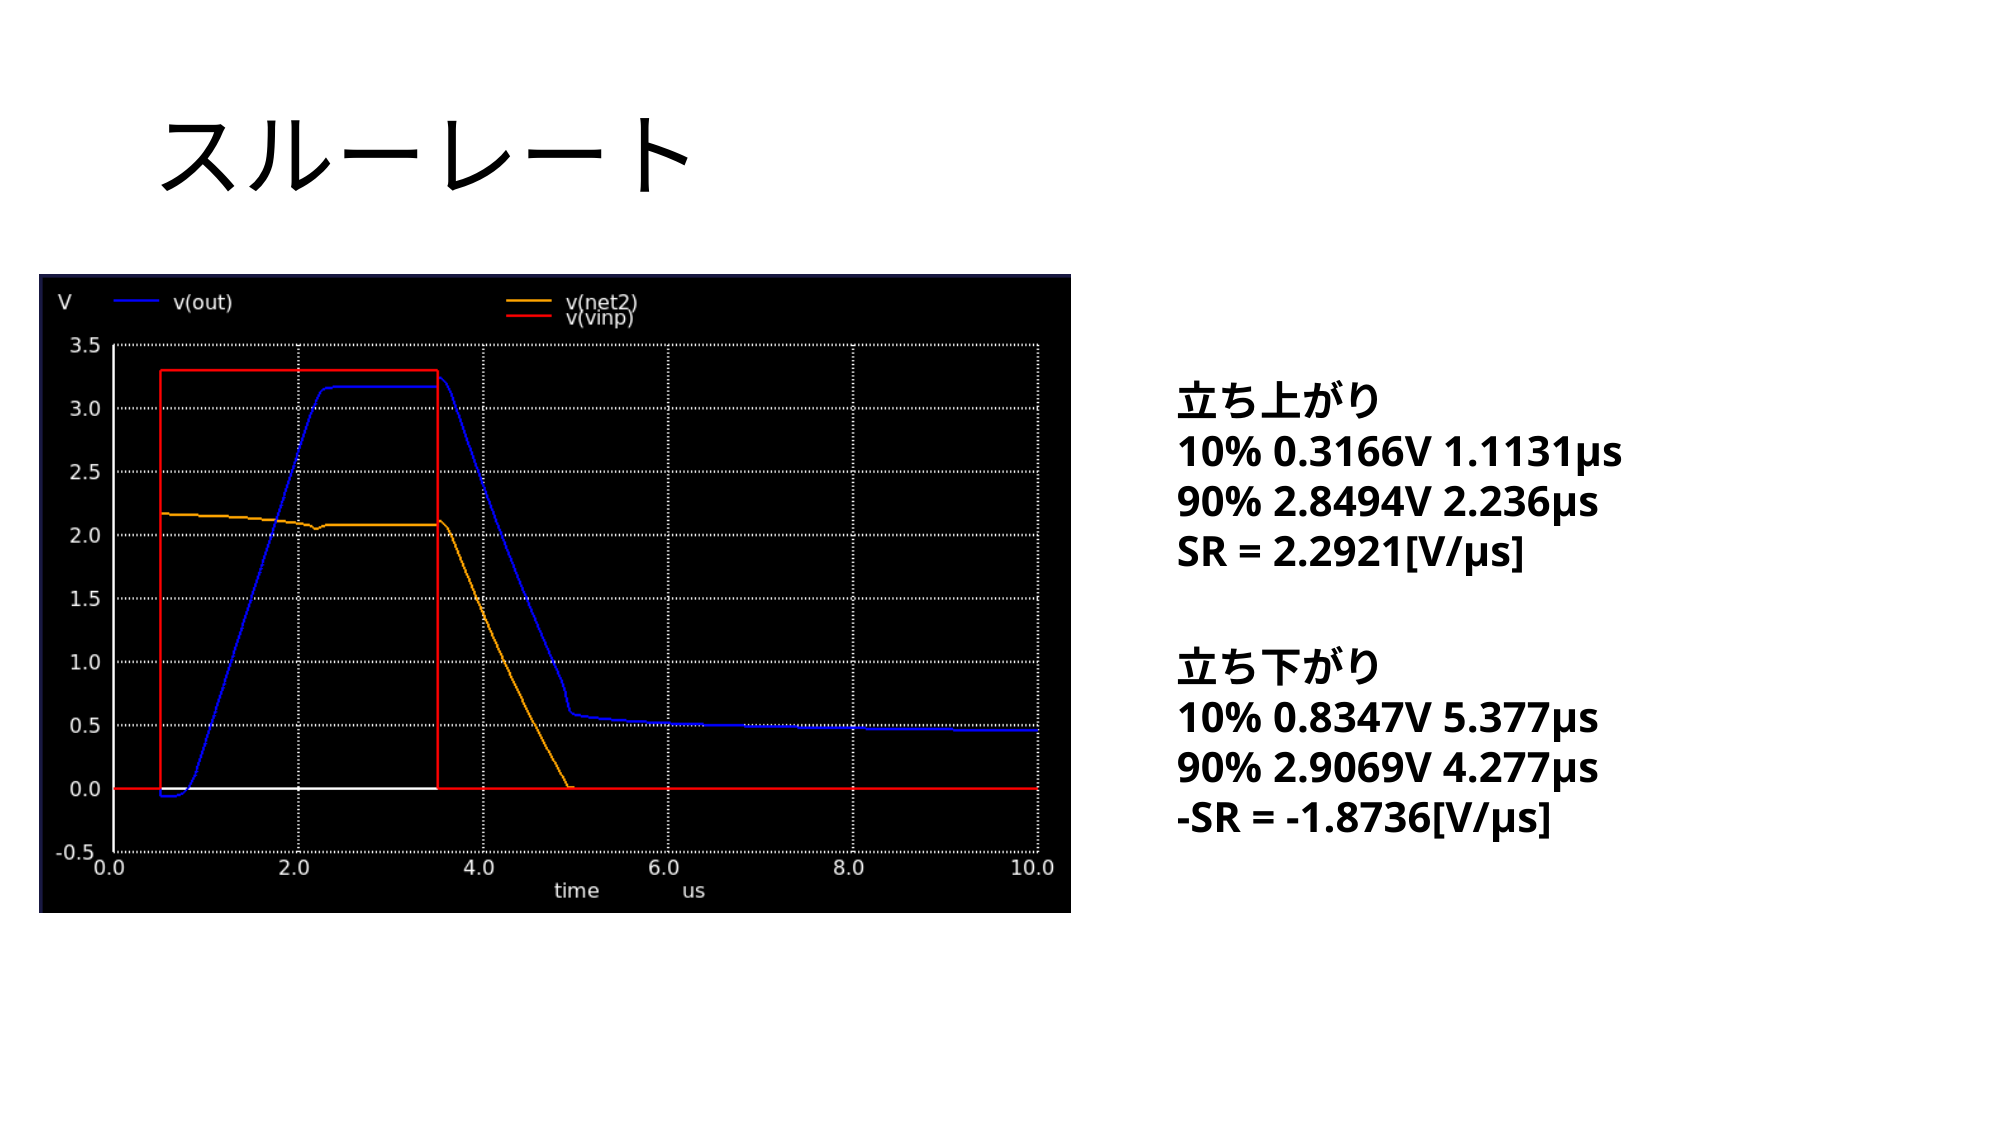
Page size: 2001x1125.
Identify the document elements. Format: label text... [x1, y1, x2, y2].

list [38, 274, 1072, 914]
text_box 立ち上がり 10% 0.3166V 1.1131µs 90% 2.8494V 2.236µs SR = 2.2921[V/µs] [1162, 367, 1690, 582]
title スルーレート [137, 51, 746, 269]
text_box 立ち下がり 10% 0.8347V 5.377µs 90% 2.9069V 4.277µs -SR = -1.8736[V/µs] [1162, 633, 1690, 849]
